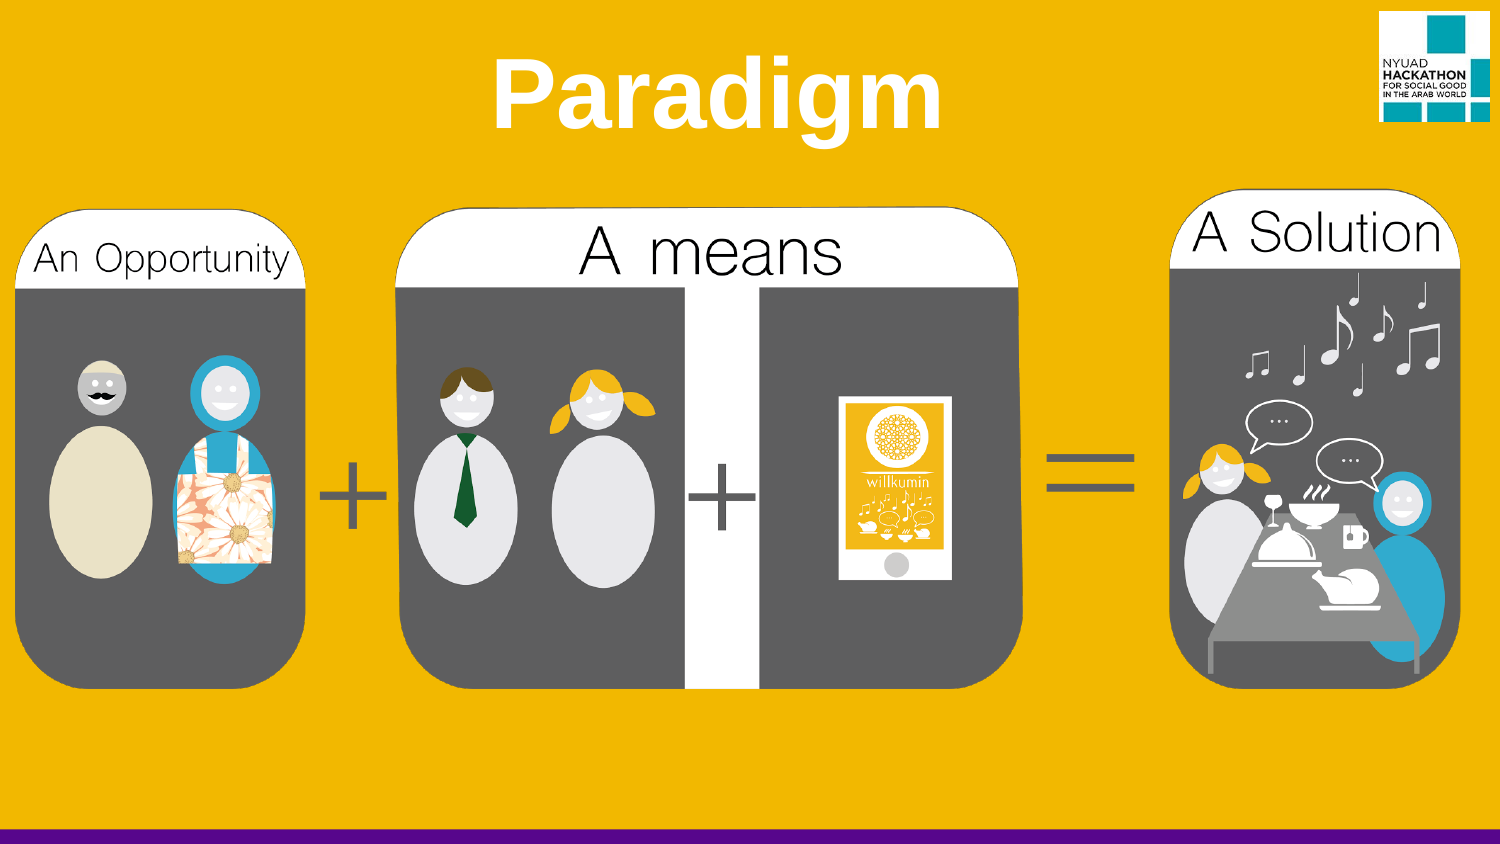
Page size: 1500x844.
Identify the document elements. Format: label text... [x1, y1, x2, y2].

picture [1379, 11, 1490, 122]
picture [0, 154, 1500, 823]
text_box Paradigm [264, 13, 1172, 124]
